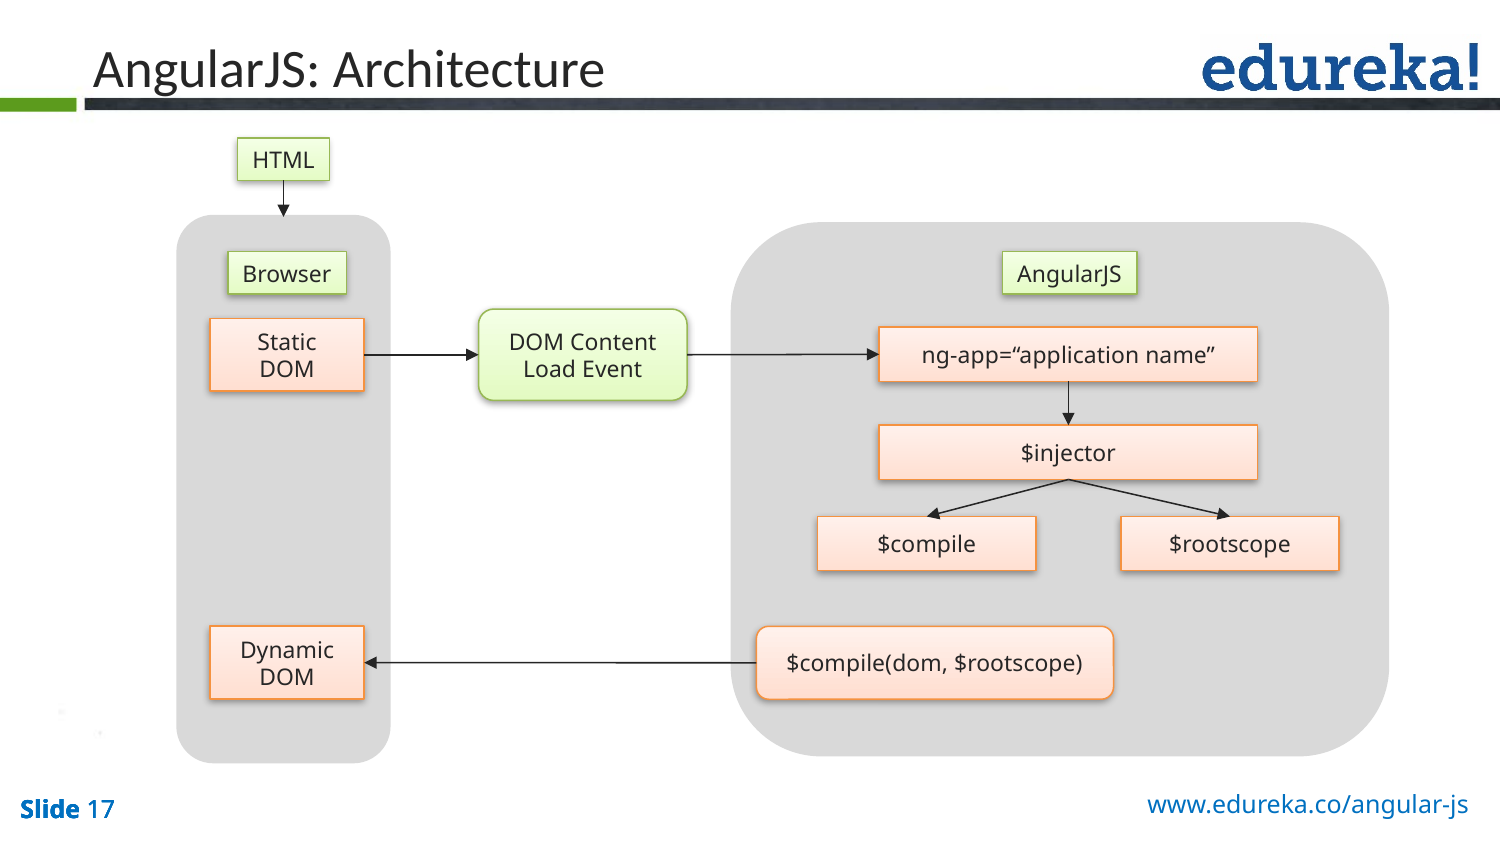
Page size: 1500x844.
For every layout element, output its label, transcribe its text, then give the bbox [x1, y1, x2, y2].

text_box Dynamic DOM [209, 625, 365, 700]
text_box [926, 479, 1066, 517]
text_box $rootscope [1120, 516, 1340, 571]
text_box AngularJS: Architecture [78, 26, 1372, 112]
text_box [176, 214, 391, 764]
text_box $injector [878, 424, 1258, 480]
text_box $compile(dom, $rootscope) [755, 625, 1115, 701]
text_box Browser [227, 251, 347, 295]
text_box AngularJS [1002, 251, 1138, 295]
text_box HTML [237, 137, 330, 181]
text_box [1068, 479, 1231, 517]
text_box $compile [817, 516, 1037, 571]
text_box Static DOM [209, 318, 365, 392]
text_box DOM Content Load Event [477, 308, 688, 402]
text_box ng-app=“application name” [878, 326, 1258, 382]
picture [0, 0, 1500, 844]
text_box [730, 222, 1390, 757]
